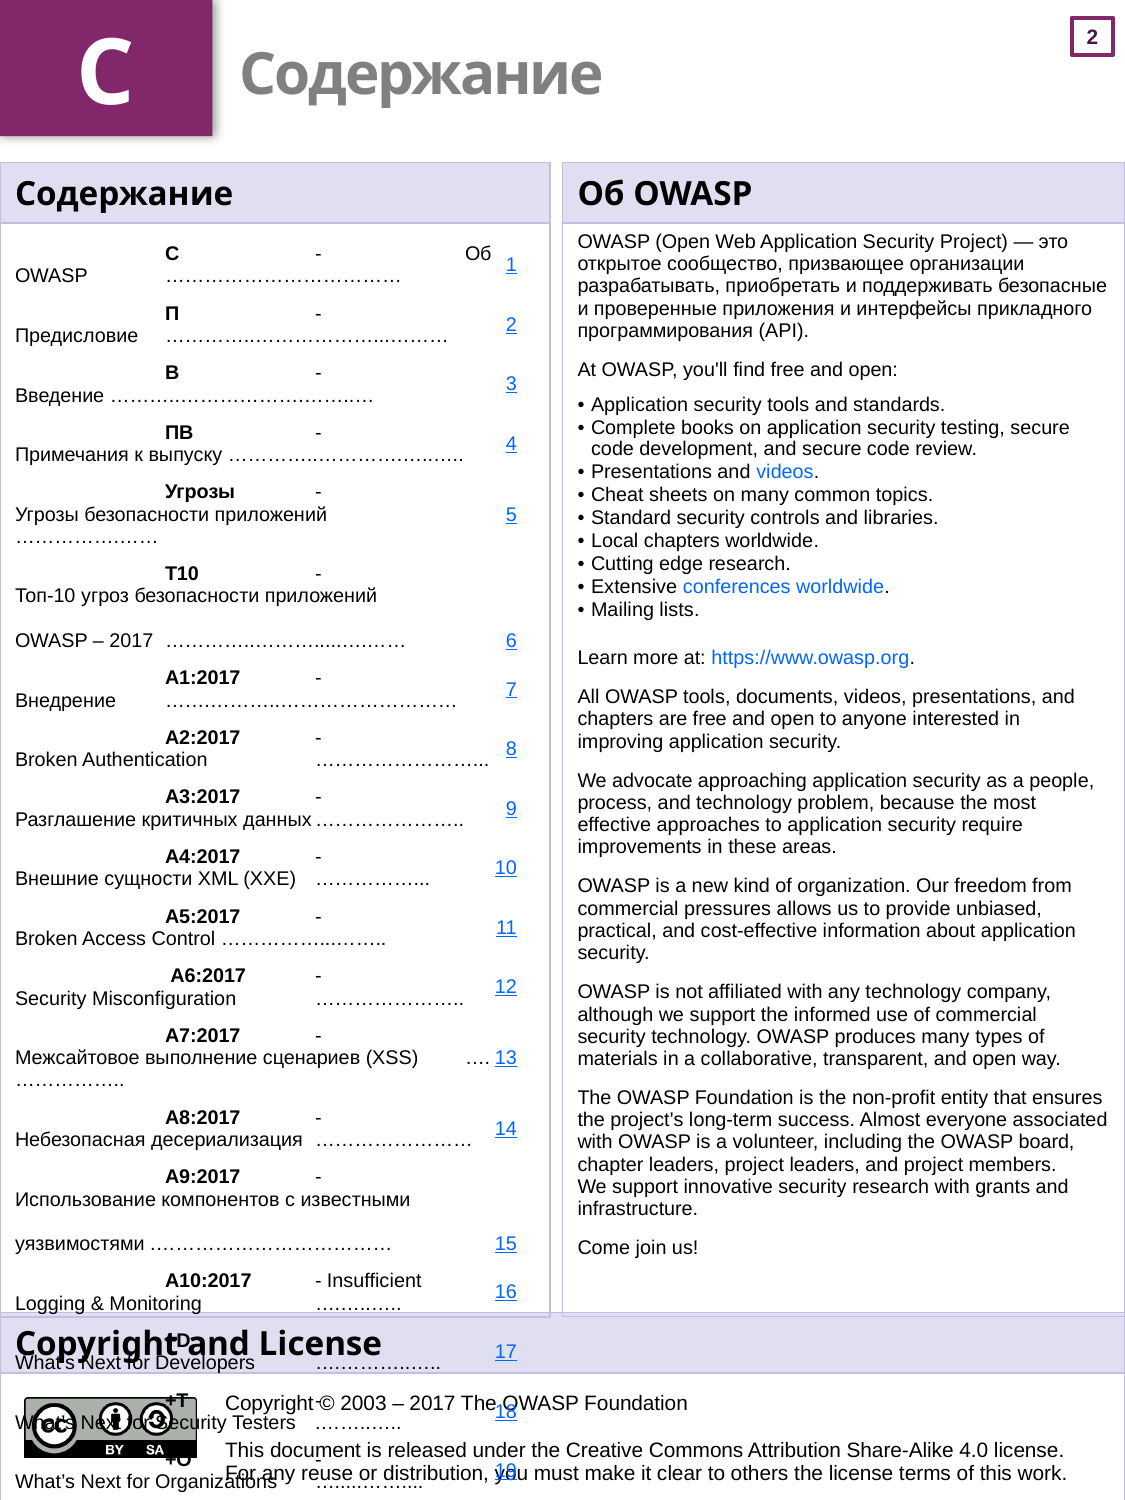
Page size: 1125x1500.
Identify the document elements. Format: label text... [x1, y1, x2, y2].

table_cell Т10 - Топ-10 угроз безопасности приложений OWASP – 2017 …………..……….....….…… [0, 555, 492, 659]
table_cell 10 [492, 838, 555, 898]
table_cell OWASP (Open Web Application Security Project) — это открытое сообщество, призвающее организации разрабатывать, приобретать и поддерживать безопасные и проверенные приложения и интерфейсы прикладного программирования (API). At OWASP, you'll find free and open: Application security tools and standards. Complete books on application security testing, secure code development, and secure code review. Presentations and videos. Cheat sheets on many common topics. Standard security controls and libraries. Local chapters worldwide. Cutting edge research. Extensive conferences worldwide. Mailing lists. Learn more at: https://www.owasp.org. All OWASP tools, documents, videos, presentations, and chapters are free and open to anyone interested in improving application security. We advocate approaching application security as a people, process, and technology problem, because the most effective approaches to application security require improvements in these areas. OWASP is a new kind of organization. Our freedom from commercial pressures allows us to provide unbiased, practical, and cost-effective information about application security. OWASP is not affiliated with any technology company, although we support the informed use of commercial security technology. OWASP produces many types of materials in a collaborative, transparent, and open way. The OWASP Foundation is the non-profit entity that ensures the project's long-term success. Almost everyone associated with OWASP is a volunteer, including the OWASP board, chapter leaders, project leaders, and project members. We support innovative security research with grants and infrastructure. Come join us! [563, 224, 1124, 1316]
table_cell A4:2017 - Внешние сущности XML (XXE) ……………... [0, 838, 492, 898]
table_cell A6:2017 - Security Misconfiguration ………………….. [0, 957, 492, 1017]
table_cell 9 [492, 778, 555, 838]
table_cell 19 [492, 1441, 555, 1500]
table_cell A7:2017 - Межсайтовое выполнение сценариев (XSS) ….…………….. [0, 1017, 492, 1099]
table_header Copyright and License [555, 1313, 1124, 1372]
table_cell +D - What’s Next for Developers ….………..….. [0, 1322, 492, 1382]
table_cell A1:2017 - Внедрение …….………..……………………… [0, 659, 492, 719]
title Содержание [225, 12, 1125, 138]
list С [0, 0, 214, 138]
table_cell 18 [492, 1382, 555, 1441]
table_cell 3 [492, 354, 555, 414]
table_cell 6 [492, 555, 555, 659]
picture [24, 1397, 197, 1459]
table_cell +O - What’s Next for Organizations ….....…….... [0, 1441, 492, 1500]
table_cell 17 [492, 1322, 555, 1382]
table_header С - Об OWASP ……………………………… [0, 235, 492, 295]
table_cell 7 [492, 659, 555, 719]
table_cell A9:2017 - Использование компонентов с известными уязвимостями .……………………………… [0, 1158, 492, 1262]
table_cell [1, 224, 549, 235]
table_cell 13 [492, 1017, 555, 1099]
table_cell A3:2017 - Разглашение критичных данных ………………….. [0, 778, 492, 838]
table_cell 5 [492, 473, 555, 555]
table_cell 12 [492, 957, 555, 1017]
table_cell В - Введение ………..……………….……..… [0, 354, 492, 414]
table_cell 15 [492, 1158, 555, 1262]
table_cell 8 [492, 719, 555, 778]
table_cell +T - What’s Next for Security Testers .……..….. [0, 1382, 492, 1441]
table_cell A8:2017 - Небезопасная десериализация …………………… [0, 1099, 492, 1158]
table_cell Copyright © 2003 – 2017 The OWASP Foundation This document is released under the Creative Commons Attribution Share-Alike 4.0 license. For any reuse or distribution, you must make it clear to others the license terms of this work. [555, 1374, 1124, 1500]
table_header Об OWASP [563, 163, 1124, 222]
table_header 1 [492, 235, 555, 295]
table_cell 11 [492, 898, 555, 957]
table_header Содержание [1, 163, 549, 222]
table_cell П - Предисловие …………..………………...……… [0, 295, 492, 354]
table_cell 2 [492, 295, 555, 354]
table_cell A2:2017 - Broken Authentication ……………………... [0, 719, 492, 778]
table_cell ПВ - Примечания к выпуску …………..………….…..….. [0, 414, 492, 473]
table_cell 4 [492, 414, 555, 473]
table_cell A10:2017 - Insufficient Logging & Monitoring ….…..….. [0, 1262, 492, 1322]
table_cell A5:2017 - Broken Access Control ……………...…….. [0, 898, 492, 957]
table_cell Угрозы - Угрозы безопасности приложений …………….…… [0, 473, 492, 555]
table_cell 16 [492, 1262, 555, 1322]
table_cell 14 [492, 1099, 555, 1158]
